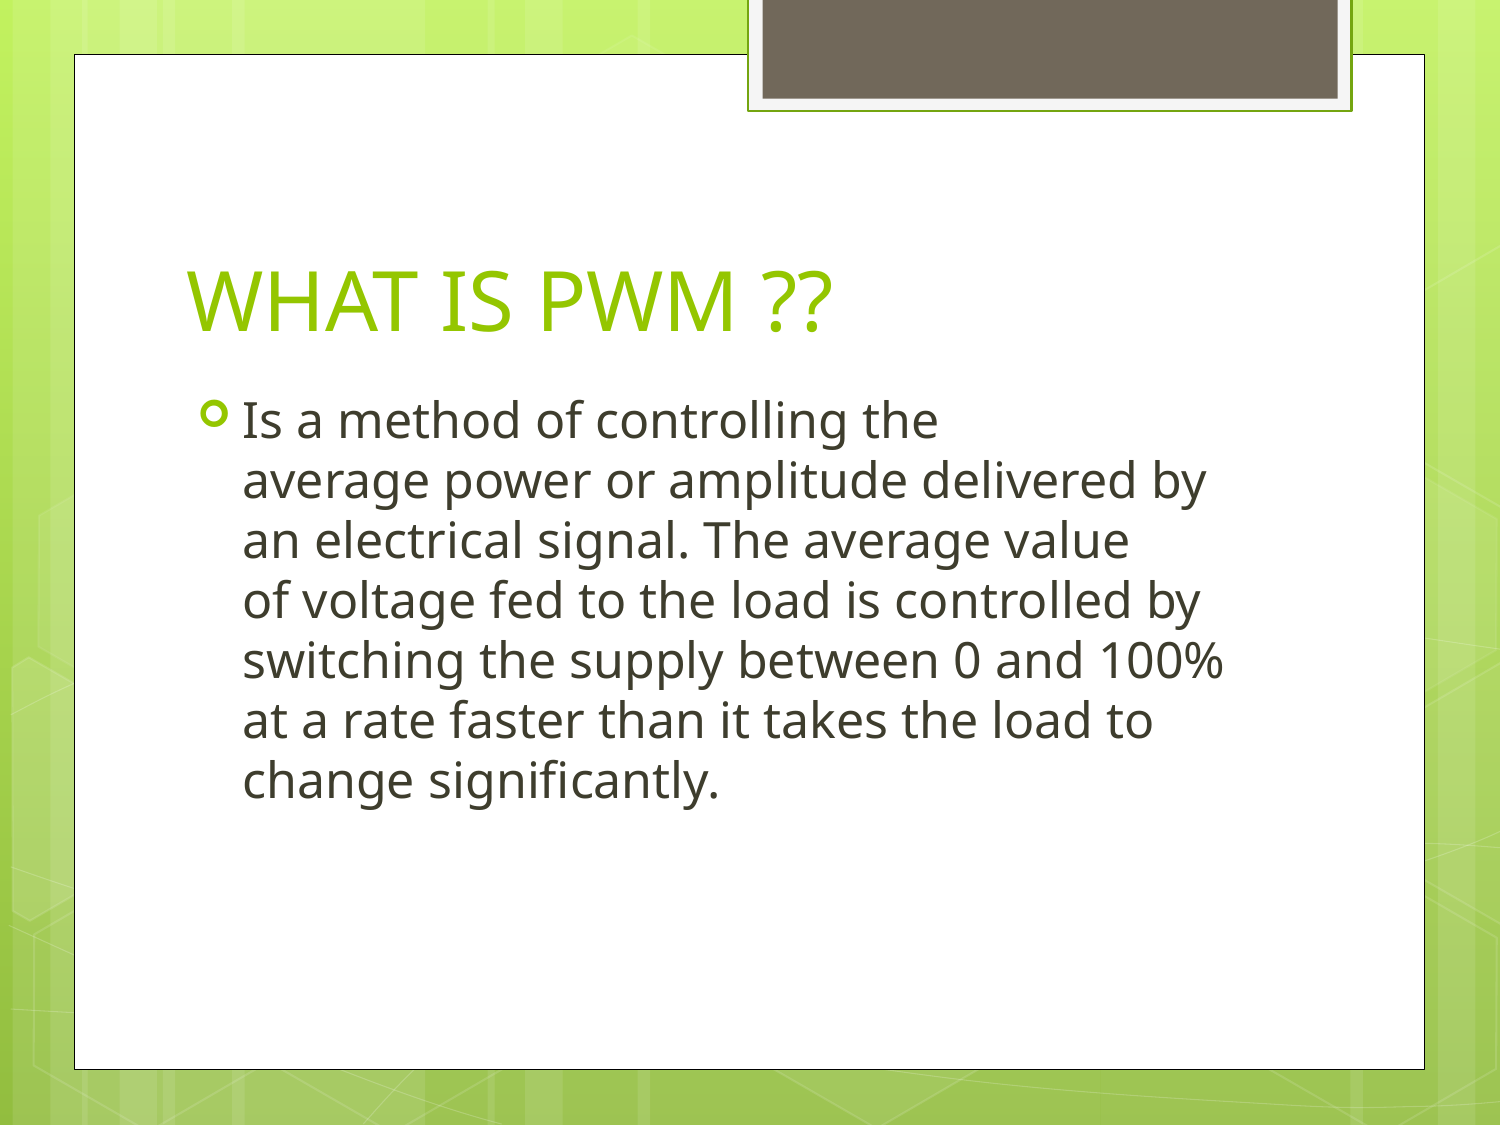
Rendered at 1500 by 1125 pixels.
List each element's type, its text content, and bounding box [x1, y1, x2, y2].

list Is a method of controlling the average power or amplitude delivered by an electrical signal. The average value of voltage fed to the load is controlled by switching the supply between 0 and 100% at a rate faster than it takes the load to change significantly. [171, 381, 1283, 957]
title WHAT IS PWM ?? [171, 168, 1324, 357]
